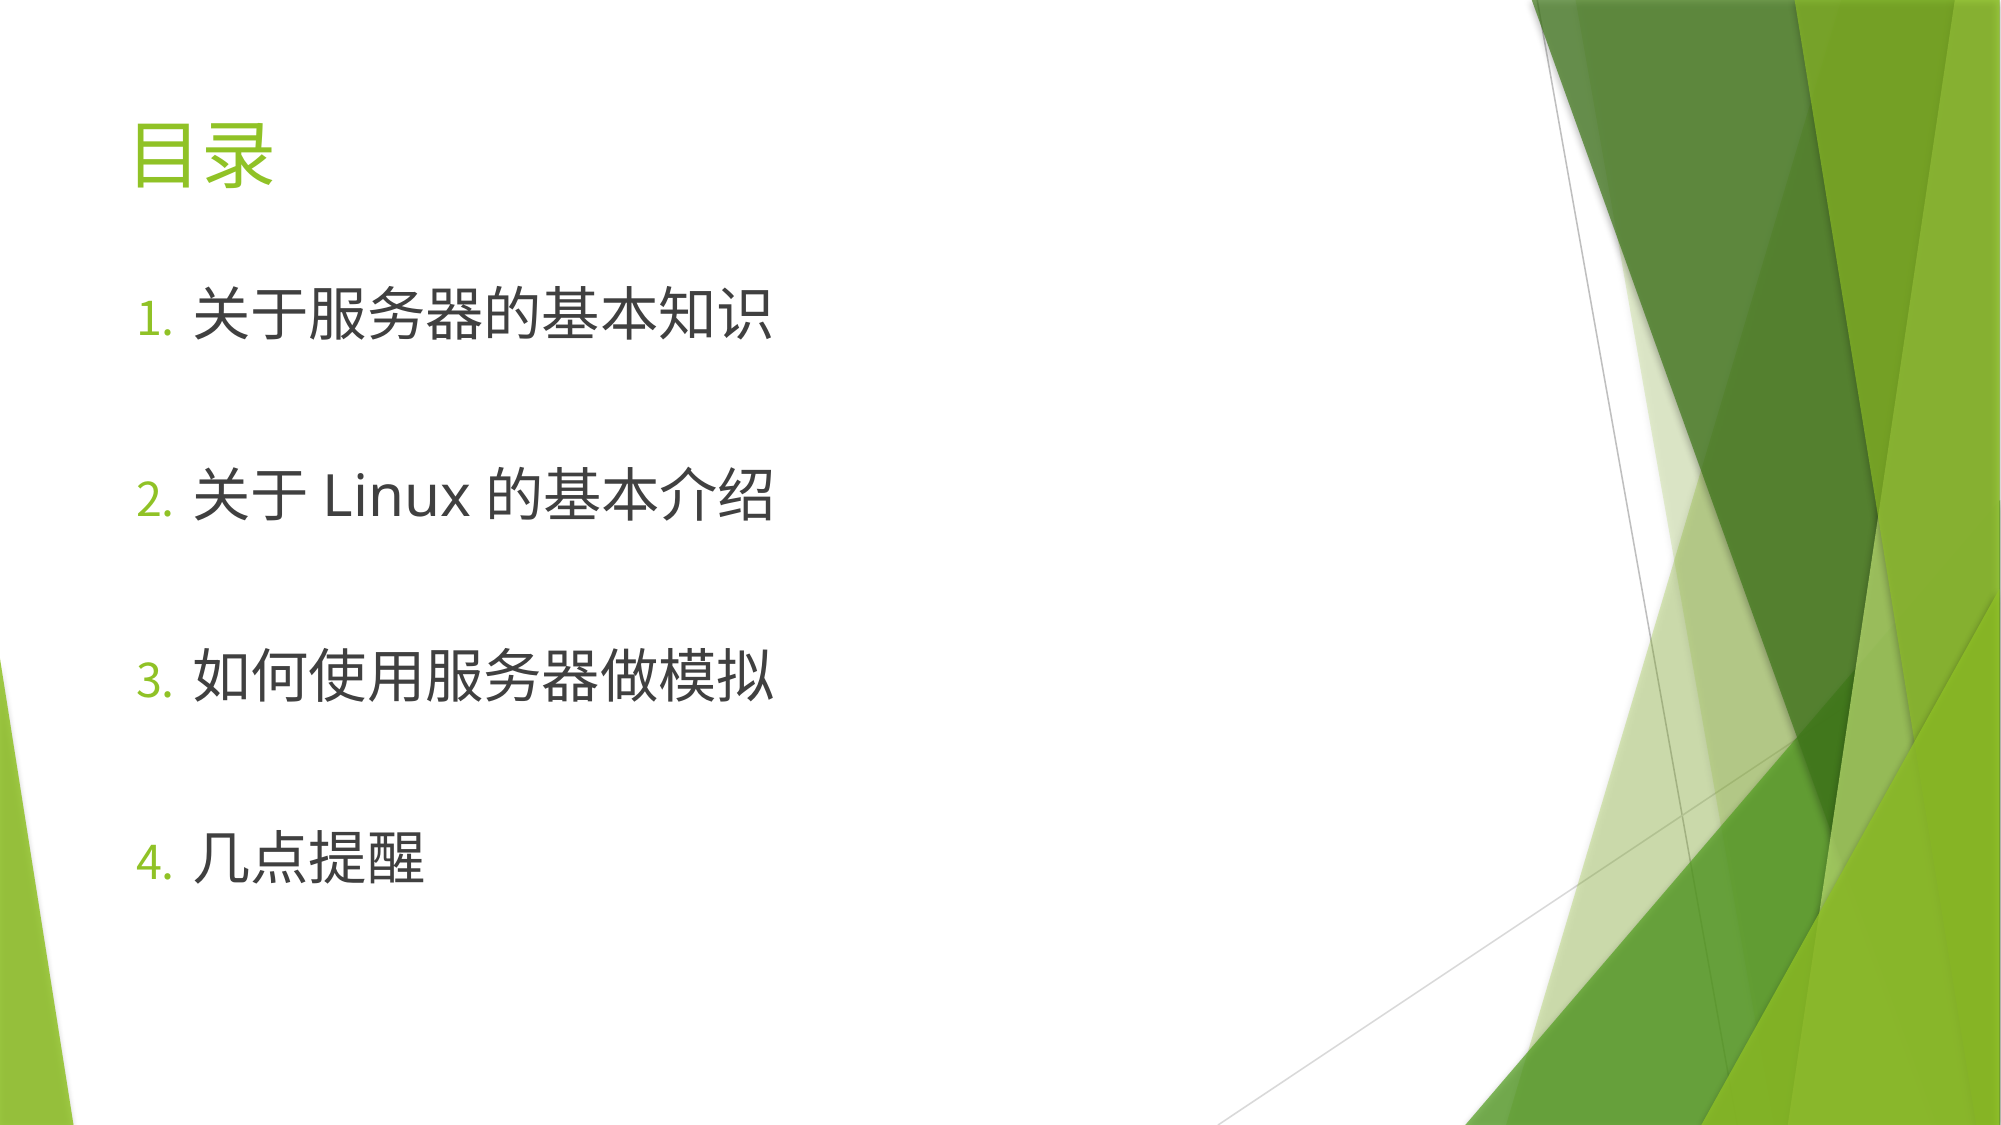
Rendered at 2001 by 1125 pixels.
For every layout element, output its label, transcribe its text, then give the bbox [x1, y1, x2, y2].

list 关于服务器的基本知识 关于Linux的基本介绍 如何使用服务器做模拟 几点提醒 [121, 269, 1532, 906]
title 目录 [111, 99, 1522, 270]
